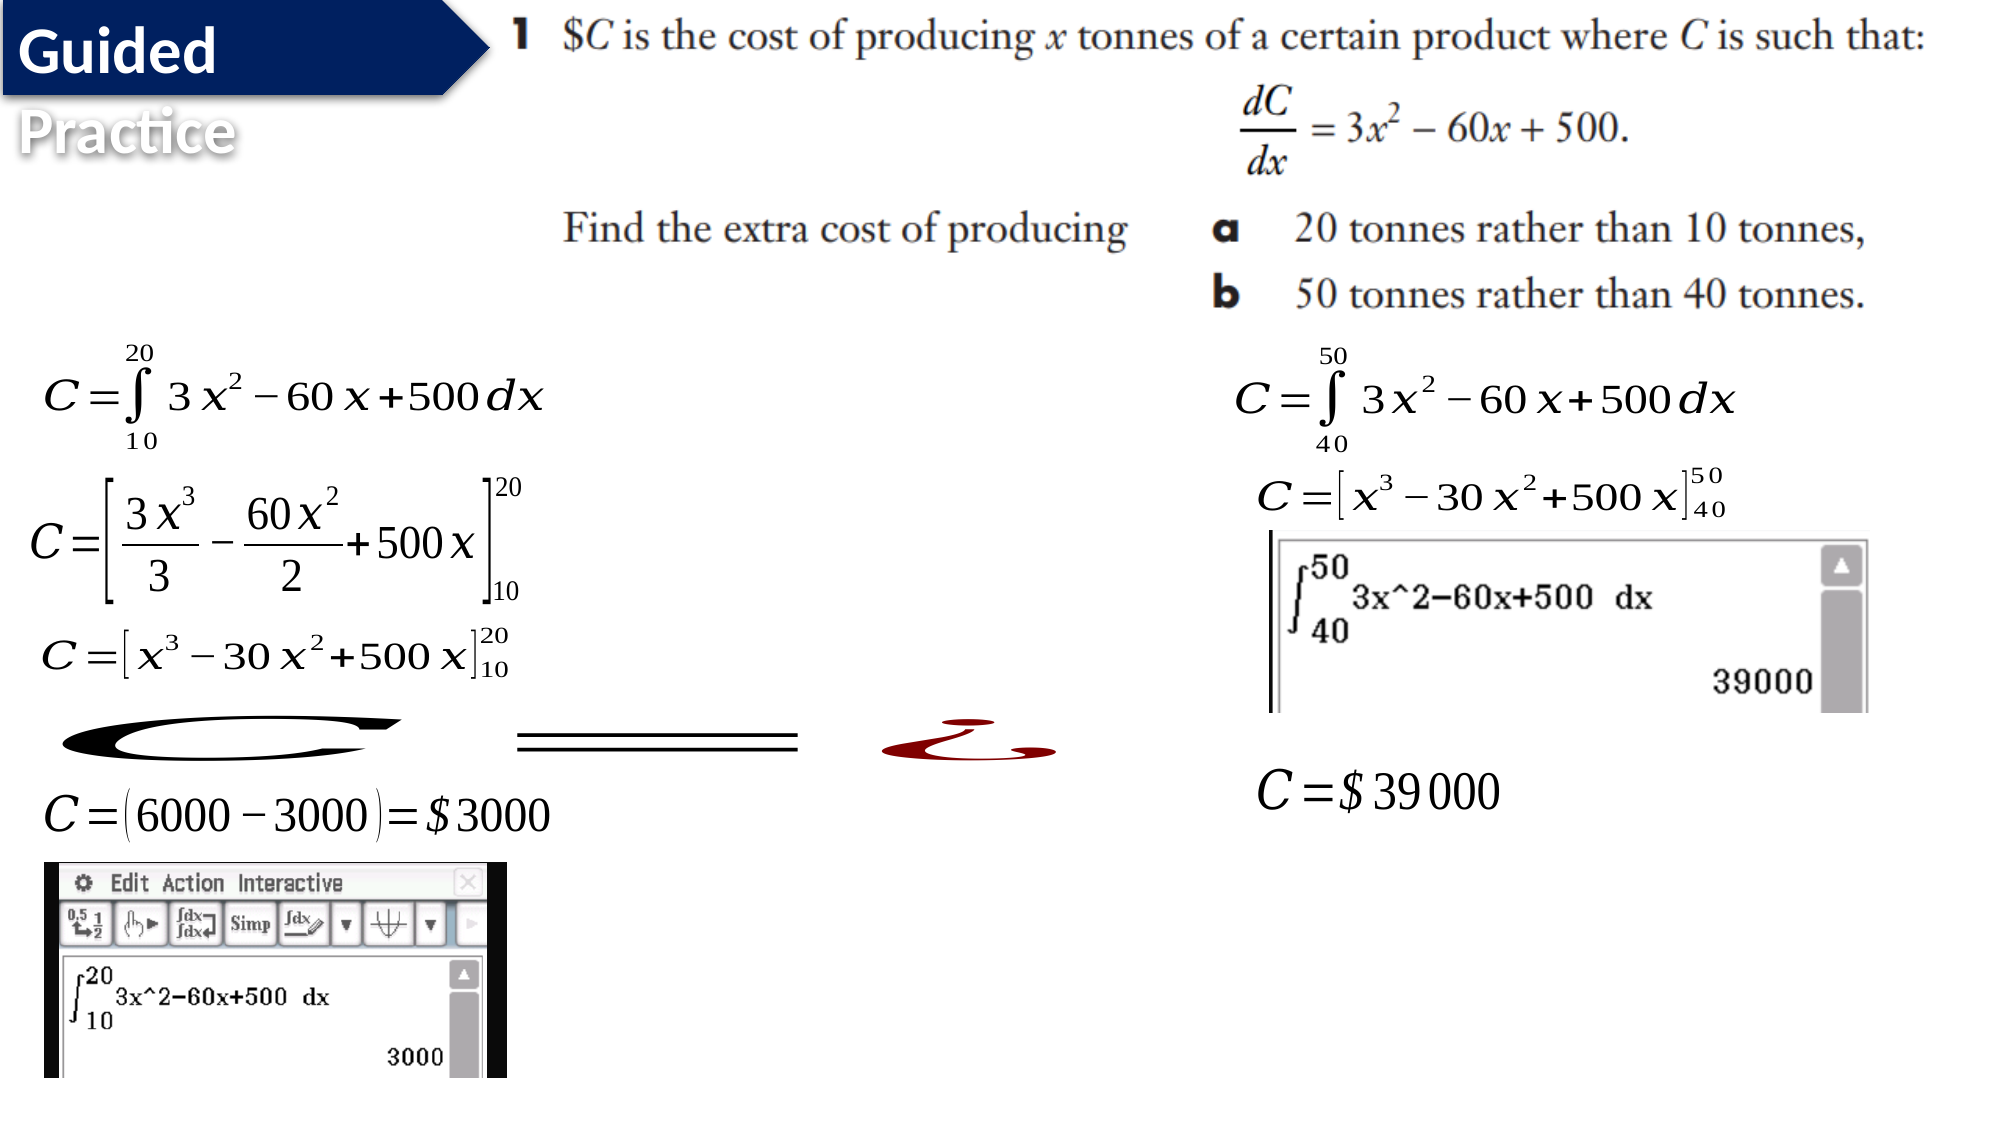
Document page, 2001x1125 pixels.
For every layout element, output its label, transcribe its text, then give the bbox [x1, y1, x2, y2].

picture [1269, 530, 1870, 713]
picture [490, 0, 2000, 325]
text_box Guided Practice [3, 0, 490, 95]
picture [44, 862, 507, 1078]
